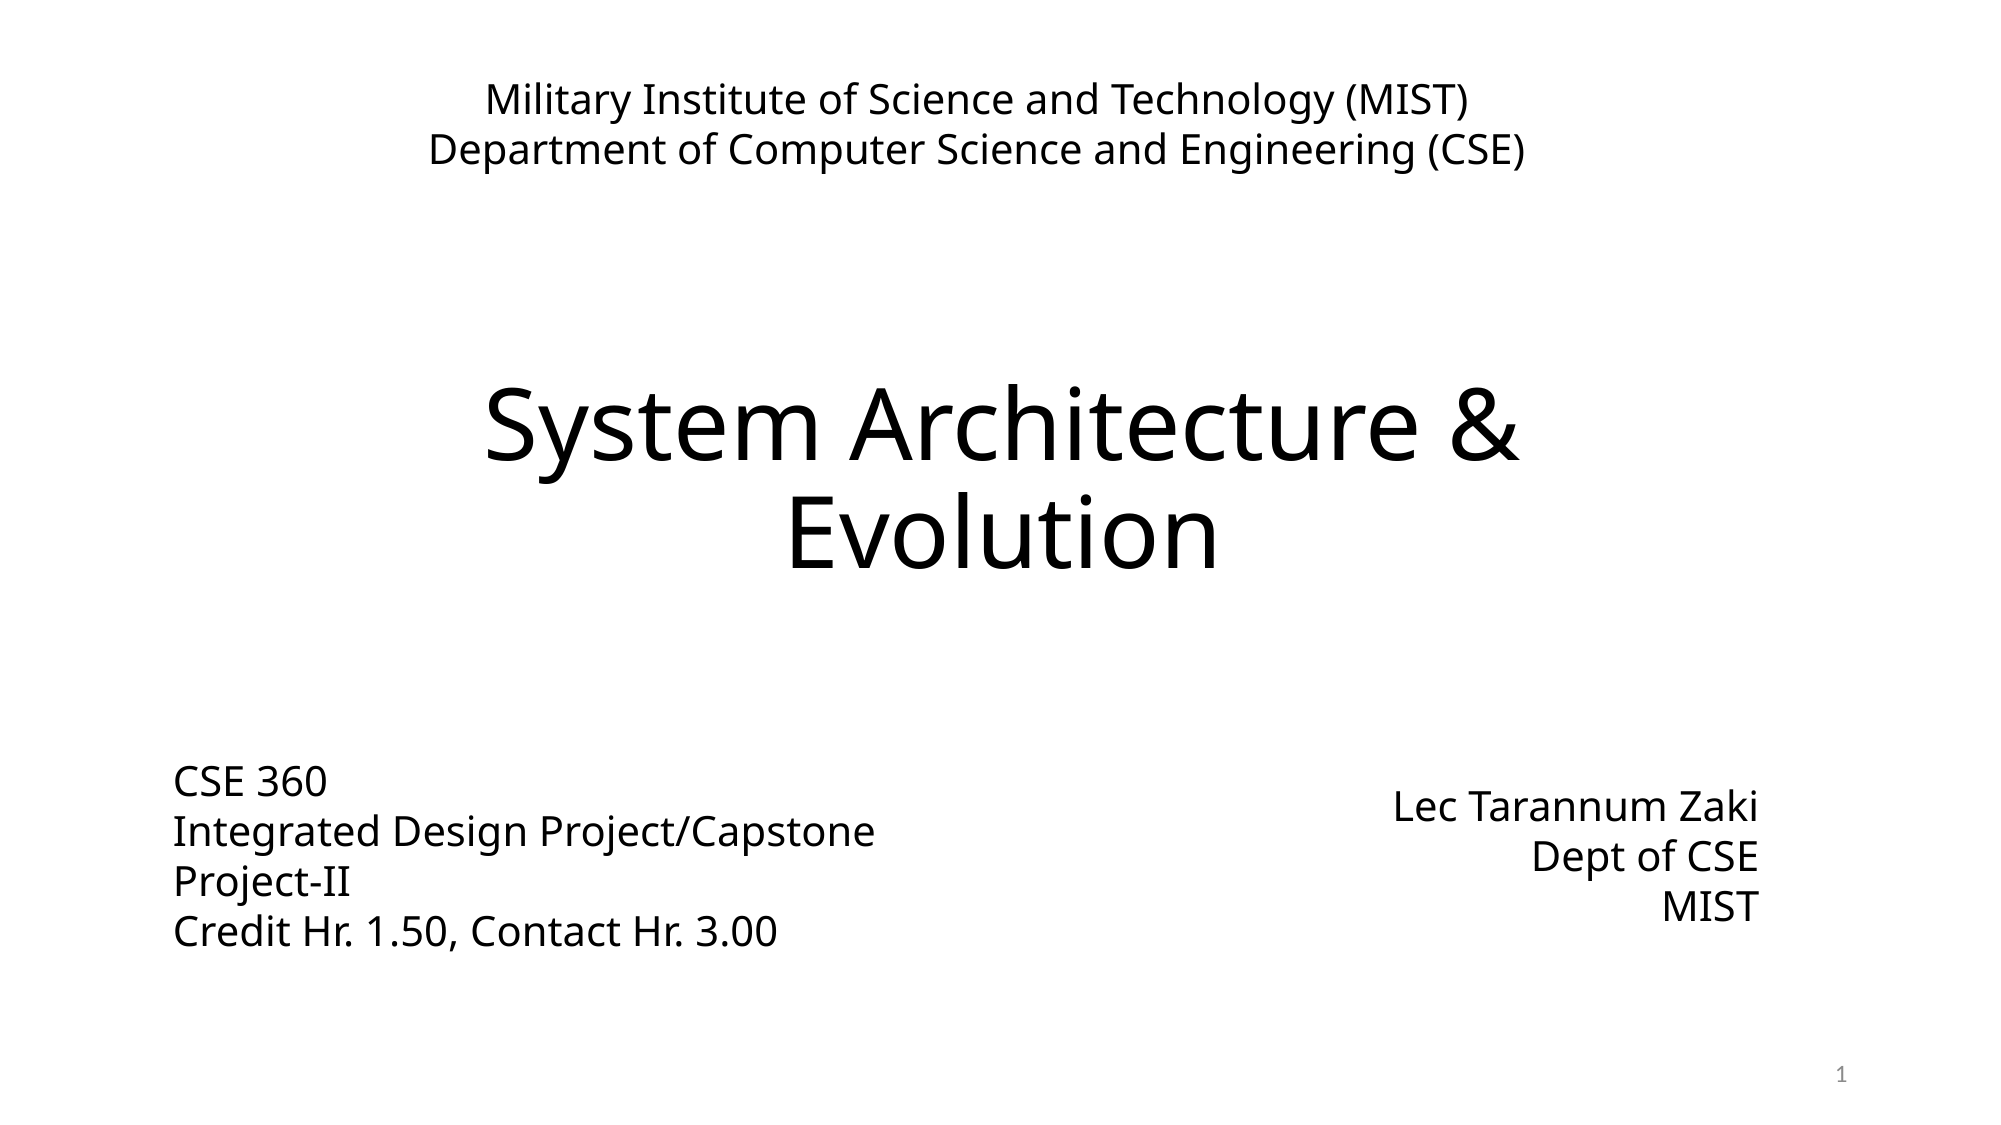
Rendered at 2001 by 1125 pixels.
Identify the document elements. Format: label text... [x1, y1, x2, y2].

text_box Military Institute of Science and Technology (MIST) Department of Computer Science and Engineering (CSE) [362, 65, 1591, 181]
text_box CSE 360 Integrated Design Project/Capstone Project-II Credit Hr. 1.50, Contact Hr. 3.00 [158, 747, 943, 963]
text_box Lec Tarannum Zaki Dept of CSE MIST [1260, 772, 1774, 938]
text_box System Architecture & Evolution [404, 367, 1602, 498]
slide_number 1 [1412, 1042, 1863, 1103]
